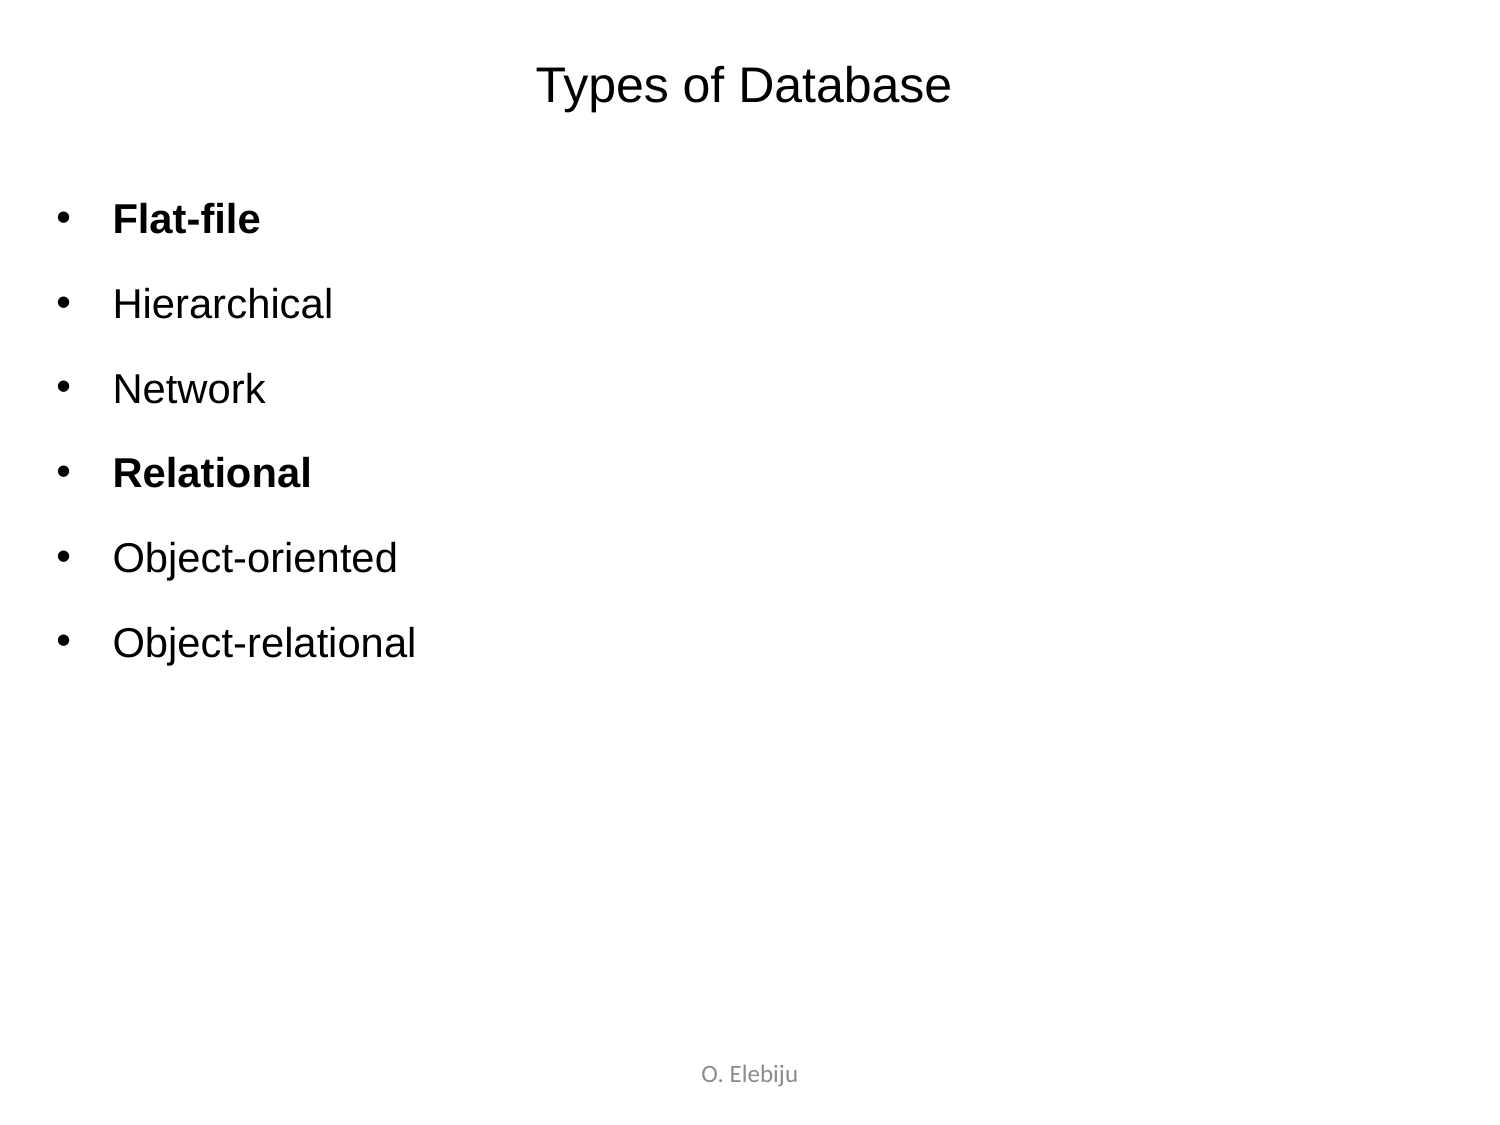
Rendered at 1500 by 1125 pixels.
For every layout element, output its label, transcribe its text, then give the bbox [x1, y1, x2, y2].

title Types of Database [69, 30, 1420, 135]
list Flat-file Hierarchical Network Relational Object-oriented Object-relational [41, 184, 1447, 1071]
footer O. Elebiju [512, 1042, 988, 1103]
